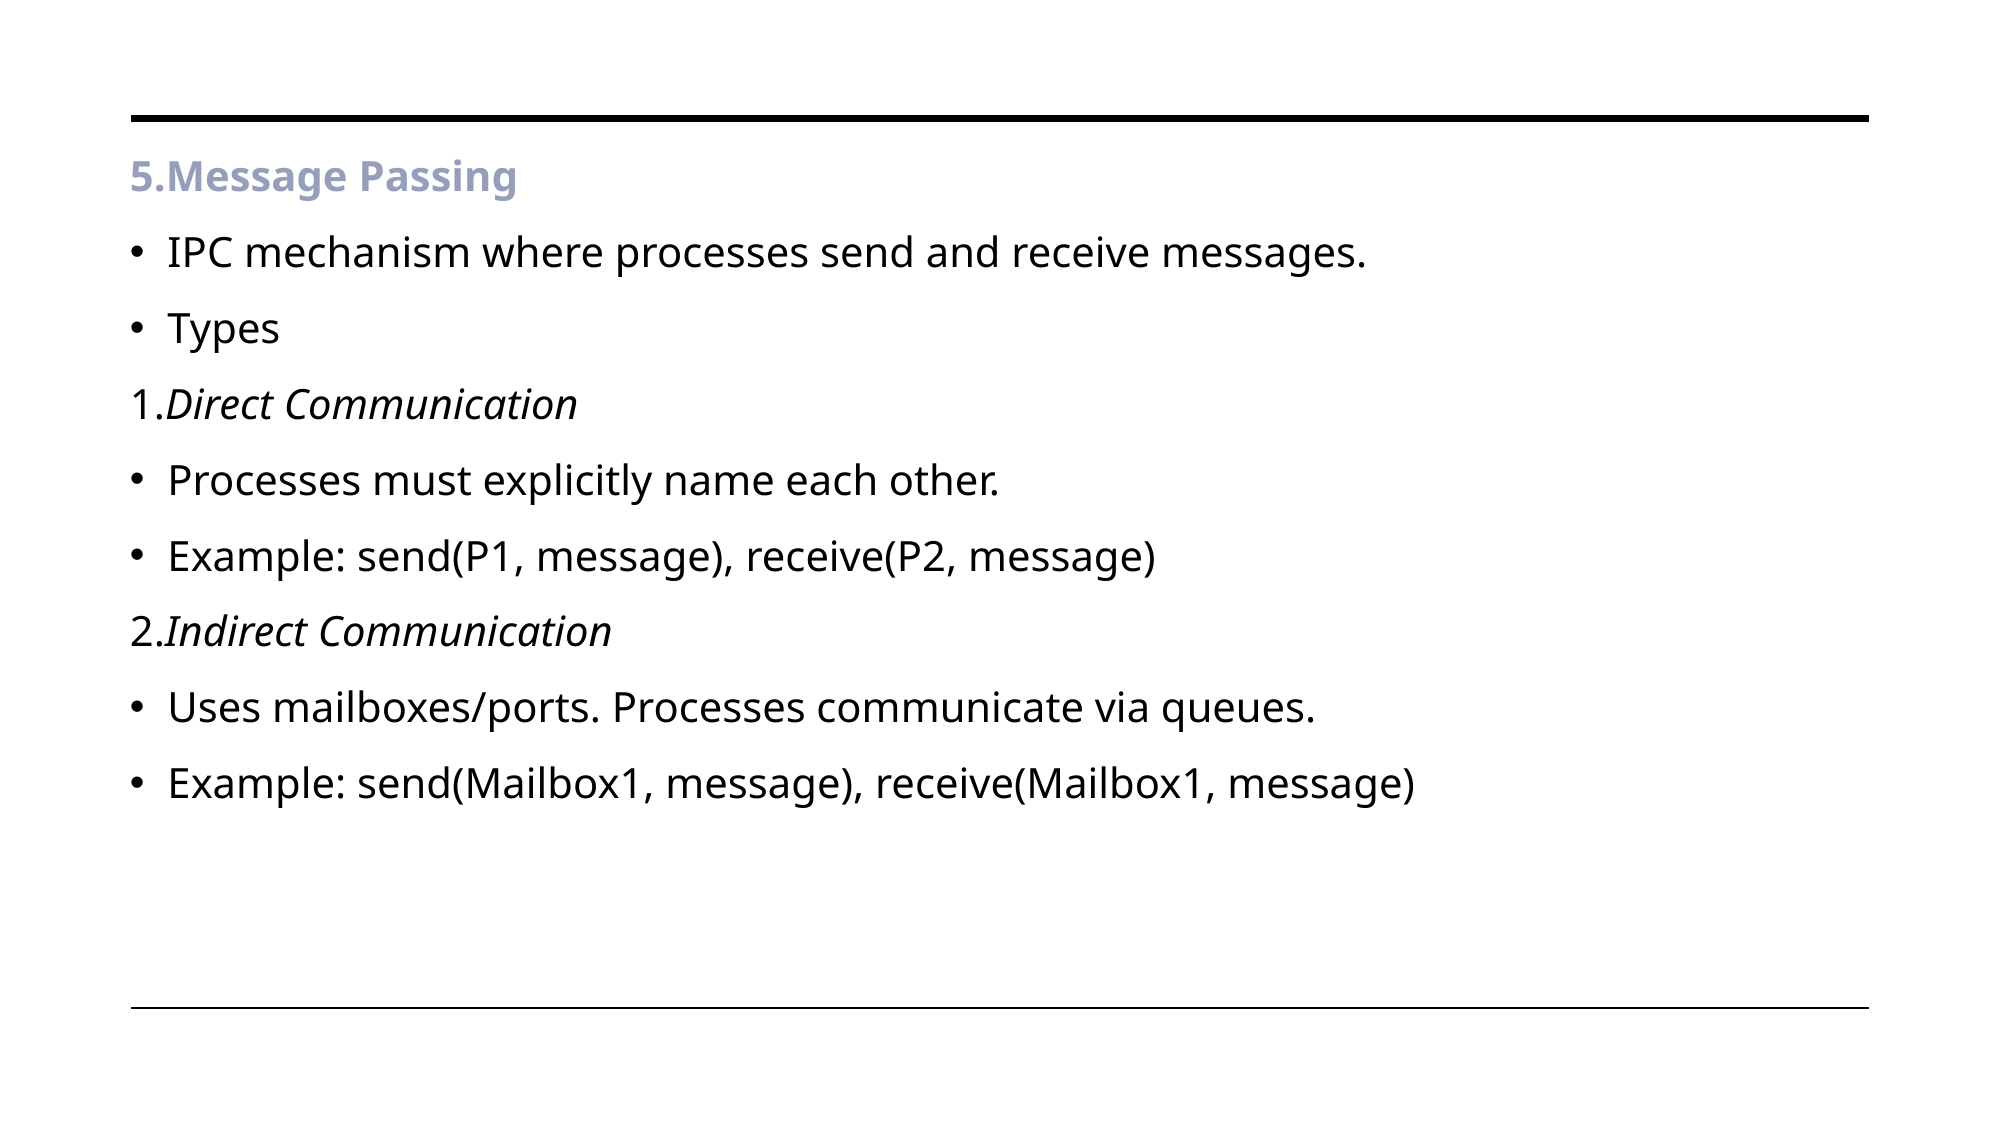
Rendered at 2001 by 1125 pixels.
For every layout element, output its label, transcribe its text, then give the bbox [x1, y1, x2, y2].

list 5.Message Passing IPC mechanism where processes send and receive messages. Types 1.Direct Communication Processes must explicitly name each other. Example: send(P1, message), receive(P2, message) 2.Indirect Communication Uses mailboxes/ports. Processes communicate via queues. Example: send(Mailbox1, message), receive(Mailbox1, message) [114, 137, 1869, 978]
